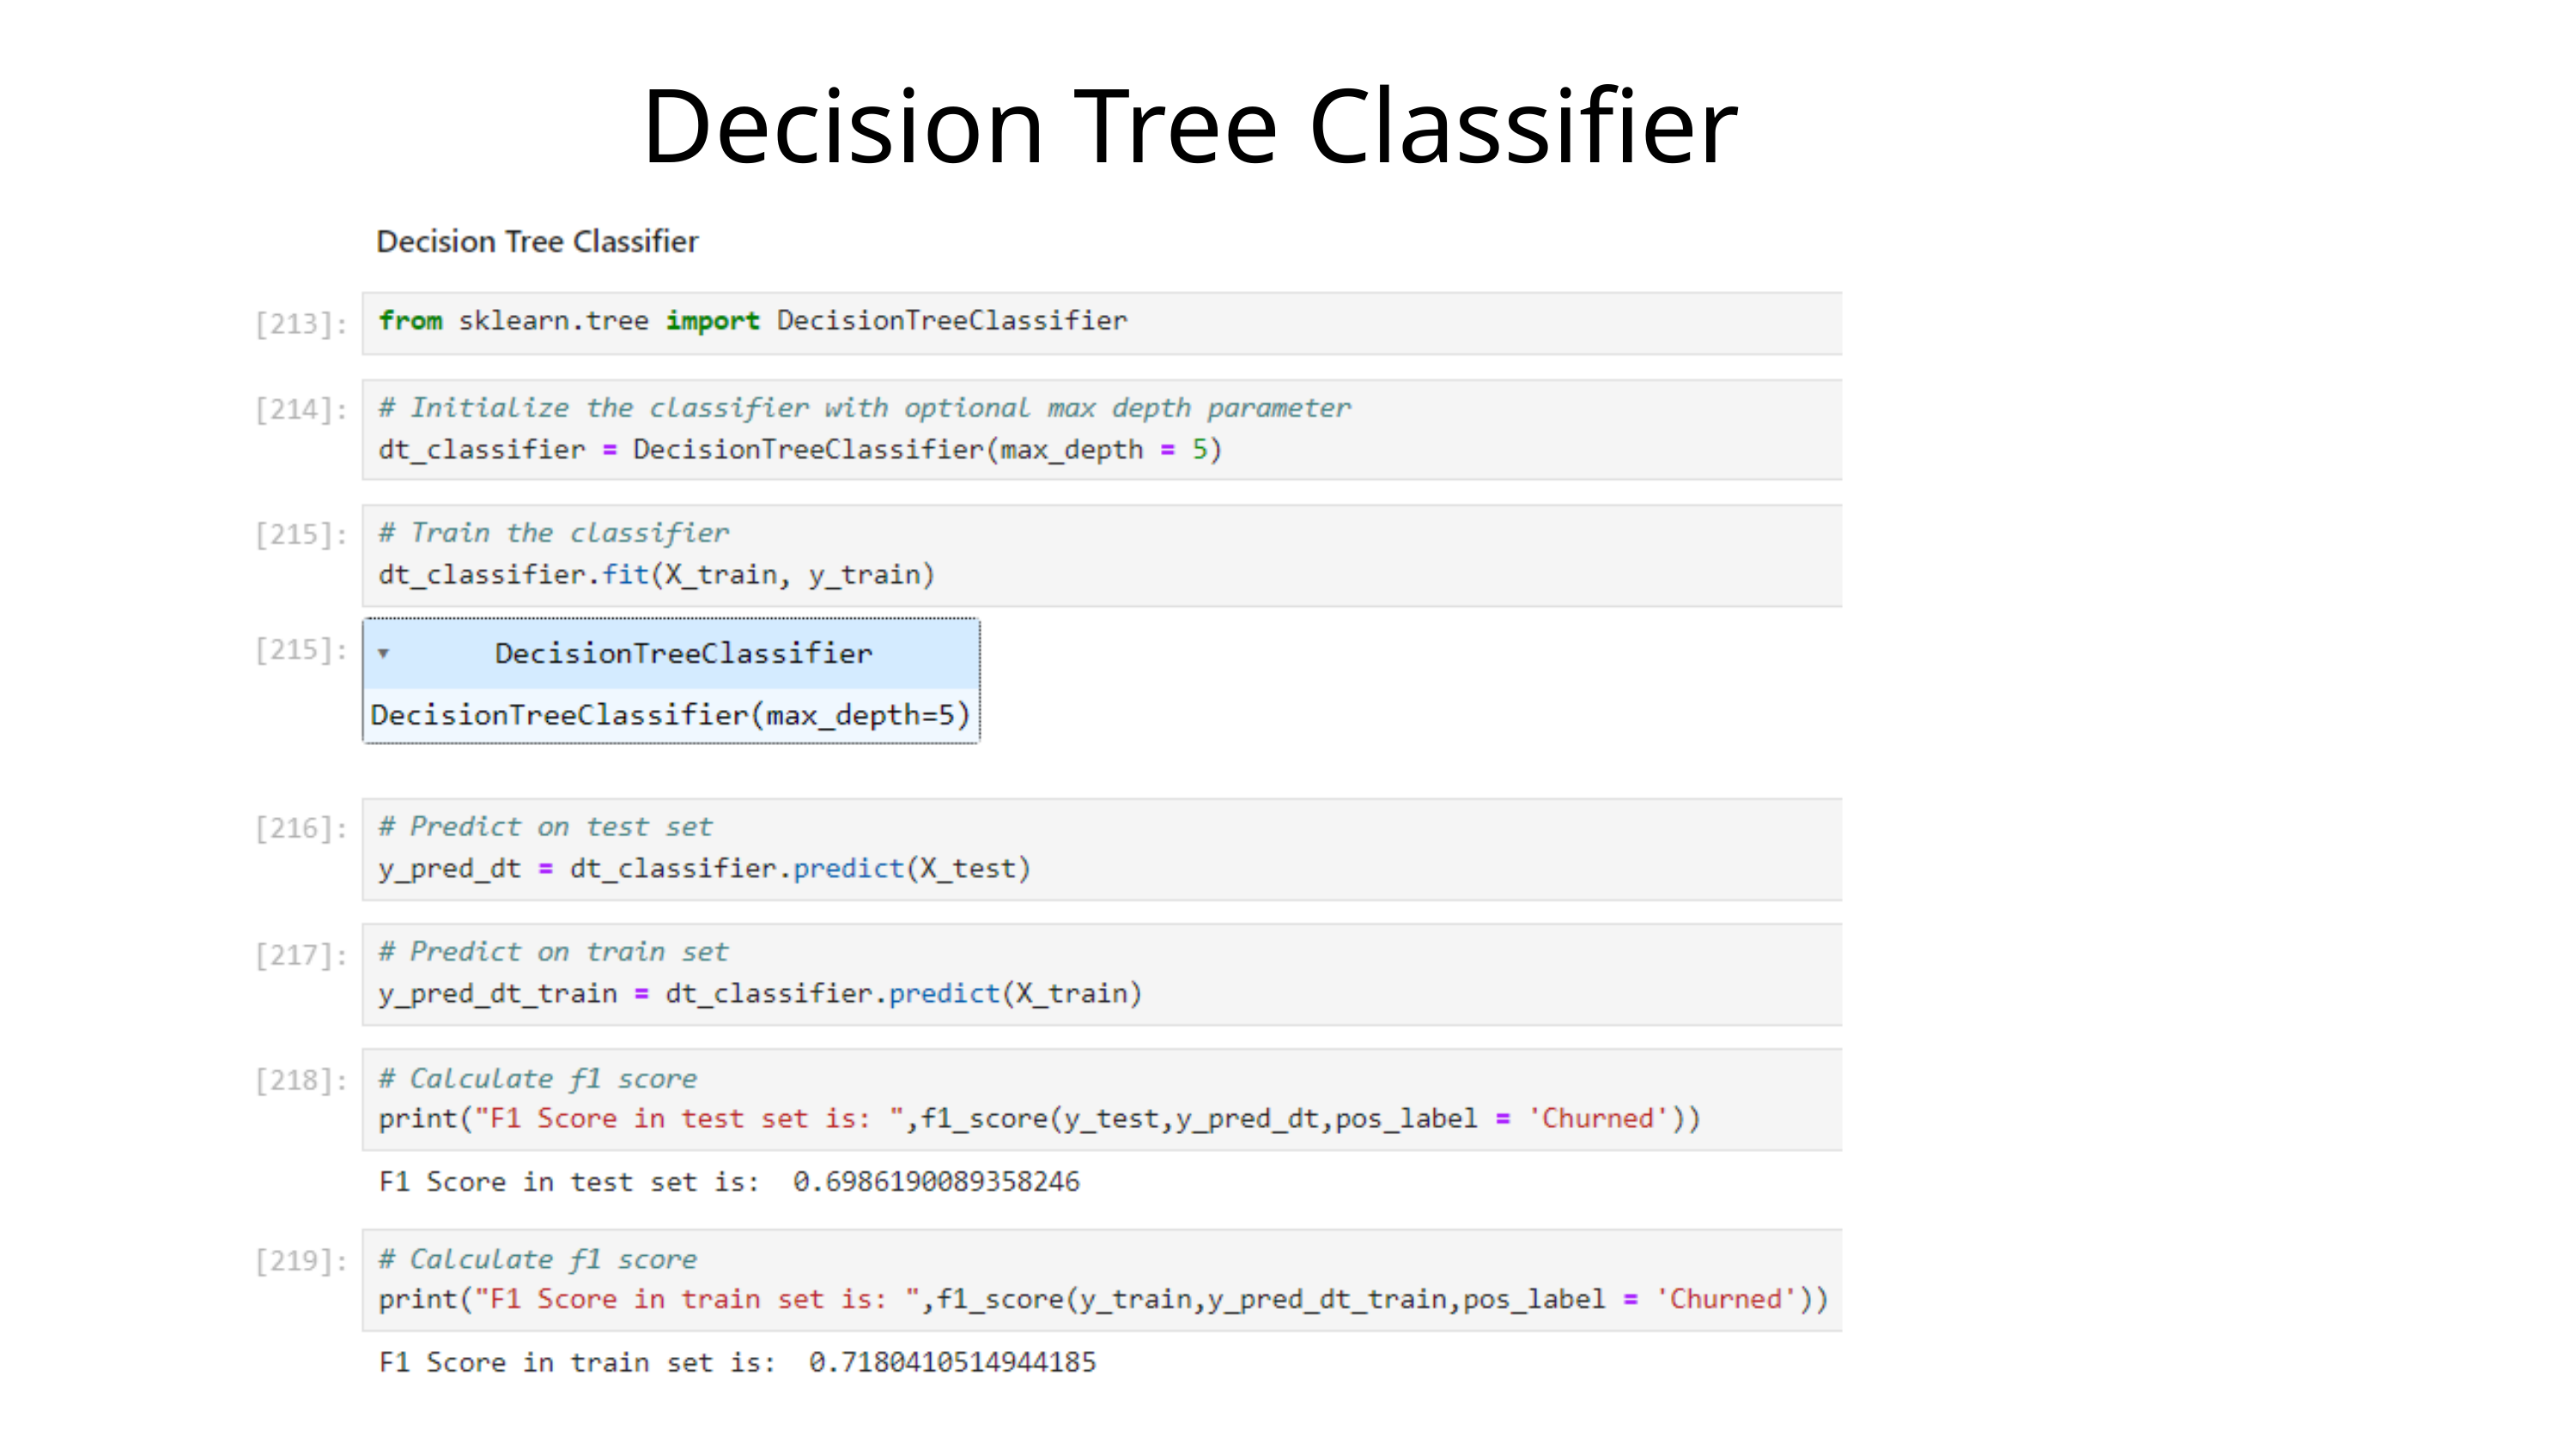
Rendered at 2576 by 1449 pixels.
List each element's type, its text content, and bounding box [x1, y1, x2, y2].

text_box [196, 187, 1843, 1420]
text_box Decision Tree Classifier [235, 40, 2120, 327]
